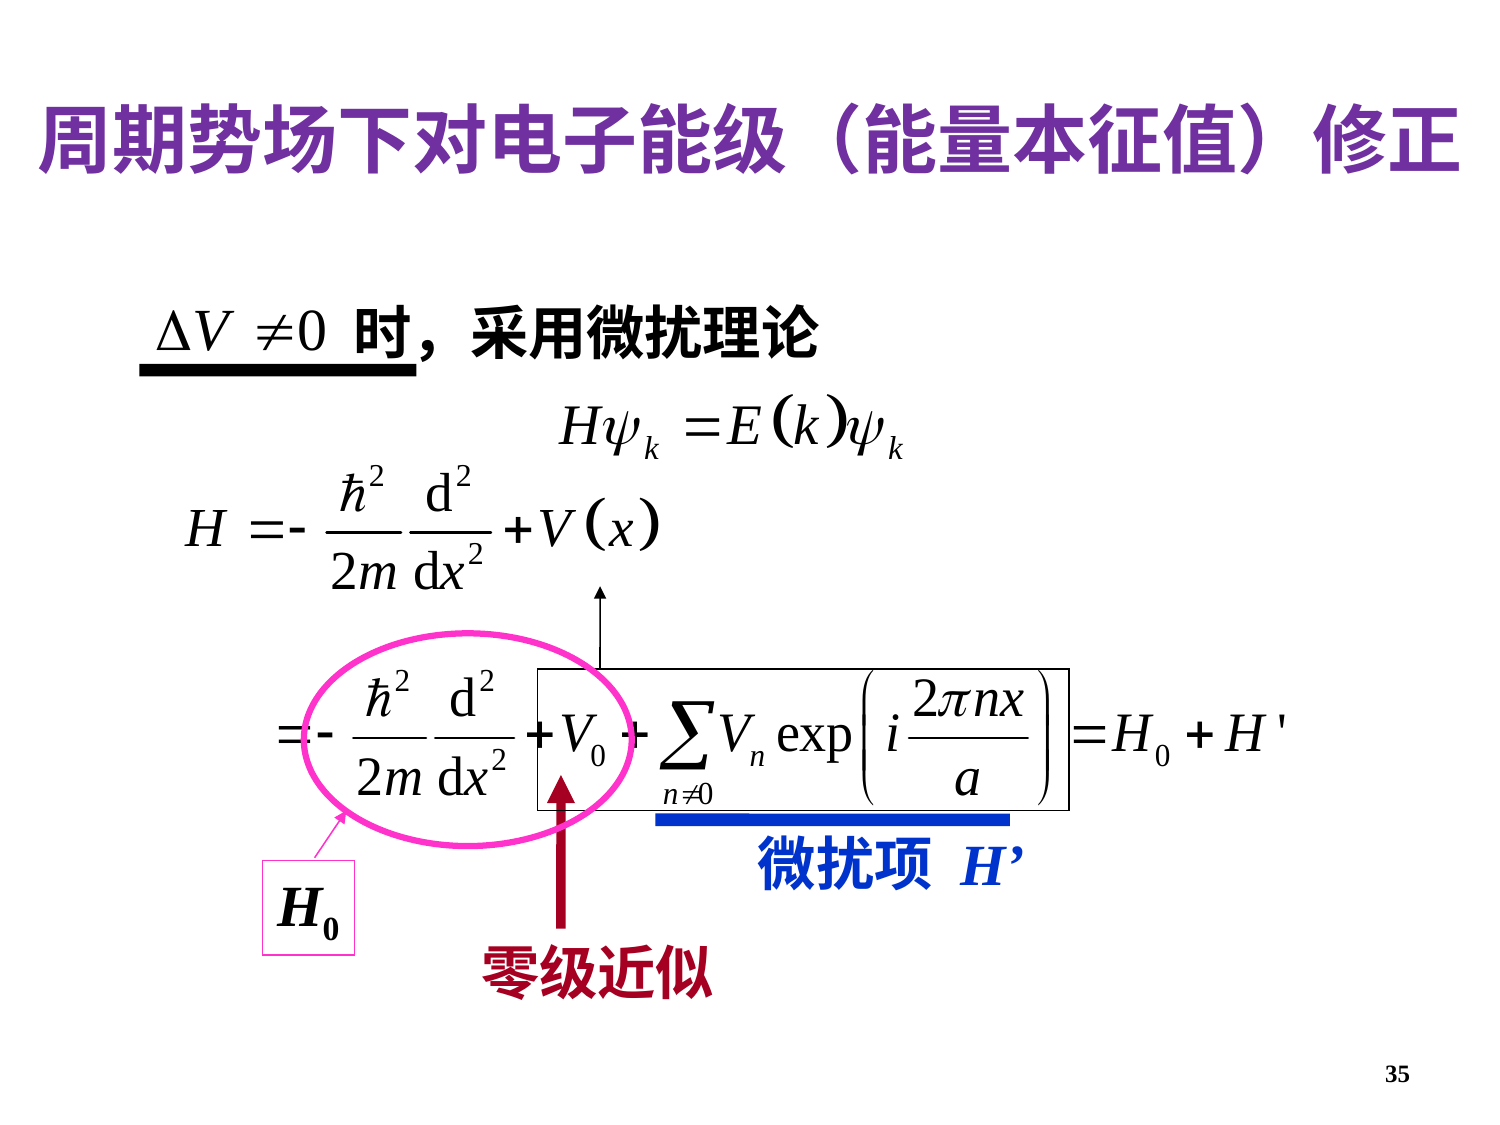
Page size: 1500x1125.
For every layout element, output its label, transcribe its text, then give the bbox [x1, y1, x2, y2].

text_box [637, 654, 1294, 818]
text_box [175, 449, 665, 602]
text_box 时，采用微扰理论 [338, 289, 835, 374]
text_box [548, 382, 916, 474]
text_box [265, 585, 632, 947]
slide_number 35 [1074, 1042, 1425, 1103]
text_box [466, 774, 755, 1014]
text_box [146, 295, 337, 366]
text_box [760, 819, 1081, 906]
title 周期势场下对电子能级（能量本征值）修正 [0, 54, 1500, 243]
